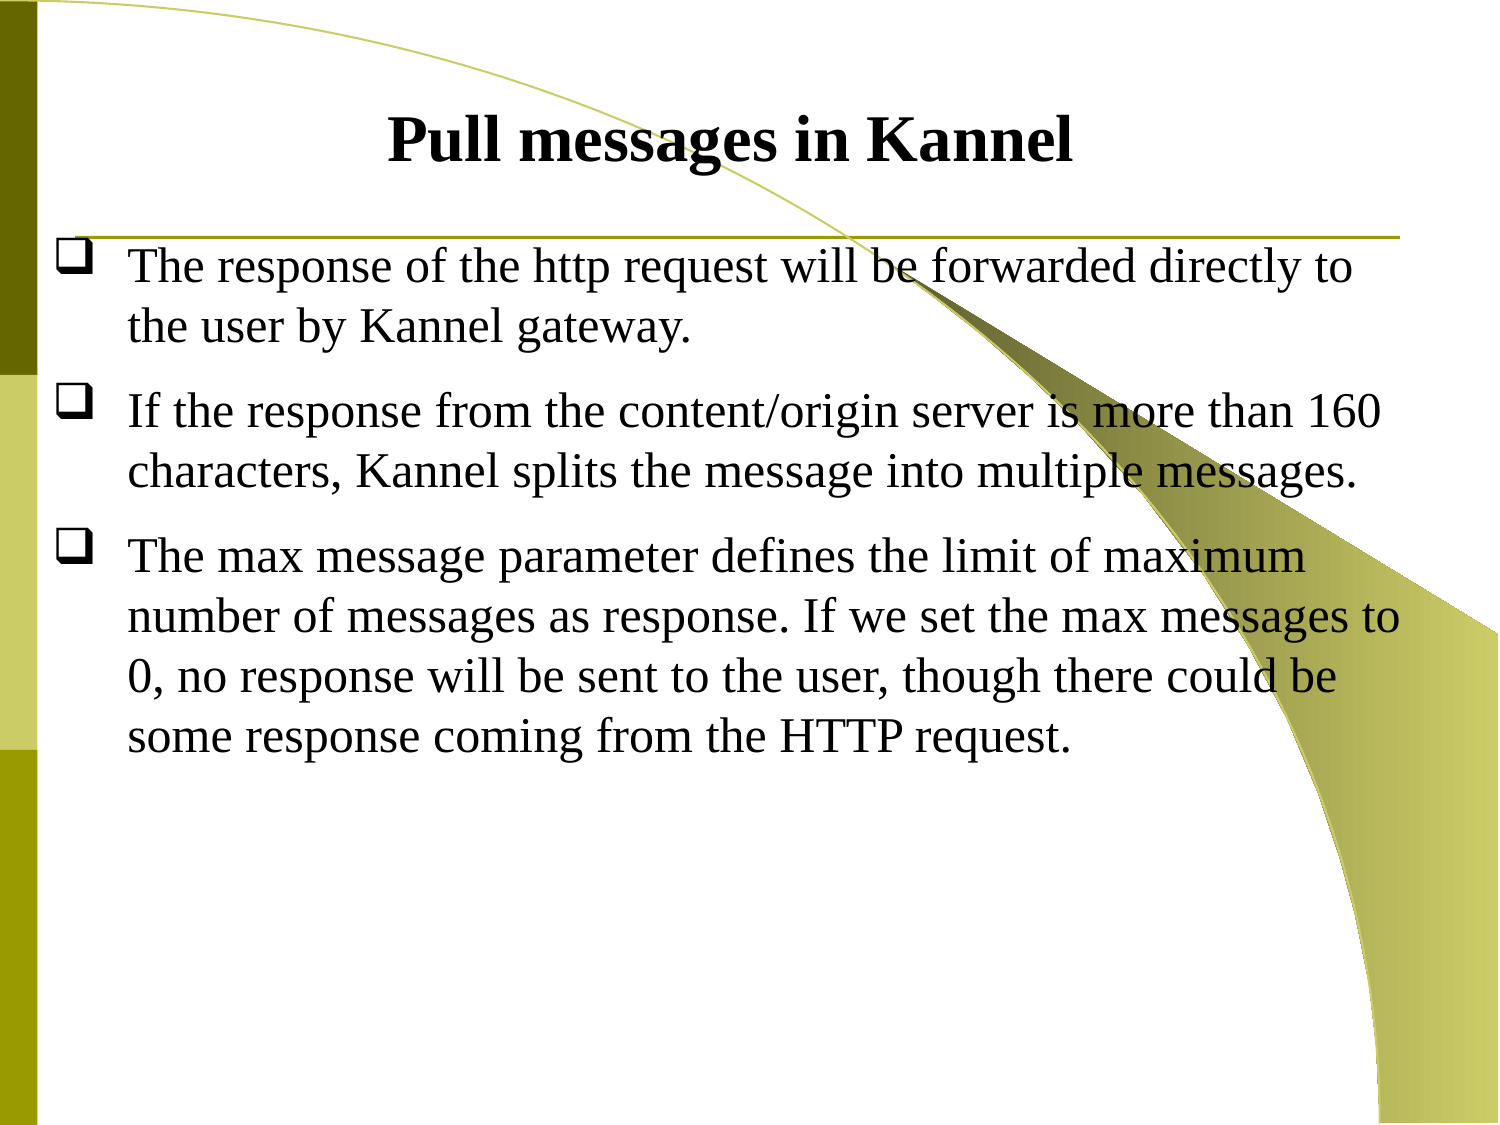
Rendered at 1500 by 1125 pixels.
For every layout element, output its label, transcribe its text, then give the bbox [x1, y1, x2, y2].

text_box The response of the http request will be forwarded directly to the user by Kannel gateway. If the response from the content/origin server is more than 160 characters, Kannel splits the message into multiple messages. The max message parameter defines the limit of maximum number of messages as response. If we set the max messages to 0, no response will be sent to the user, though there could be some response coming from the HTTP request. [37, 224, 1438, 940]
text_box Pull messages in Kannel [62, 87, 1400, 183]
